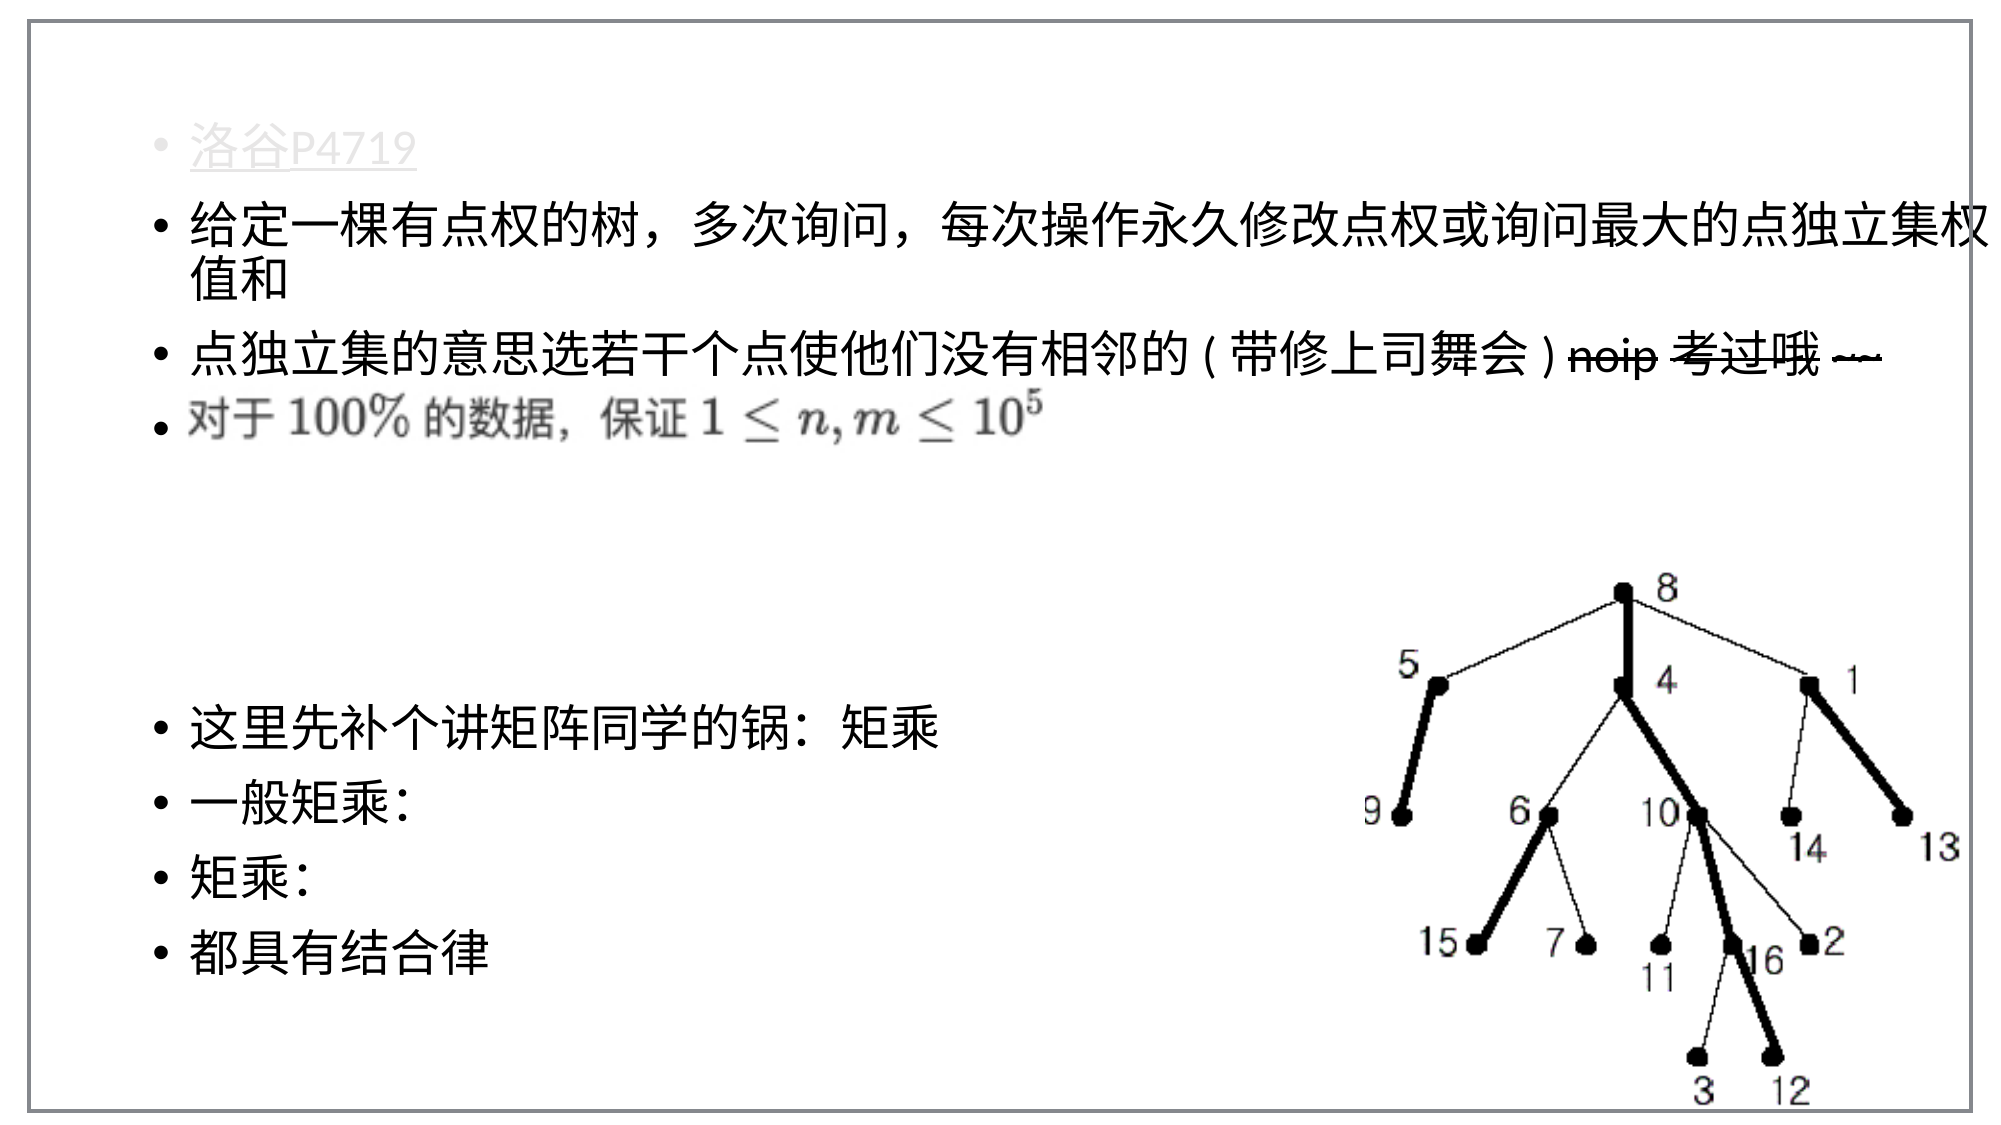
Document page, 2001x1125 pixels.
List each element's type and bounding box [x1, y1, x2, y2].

picture [182, 384, 1053, 453]
picture [1365, 558, 1971, 1111]
text_box [29, 20, 1971, 1111]
